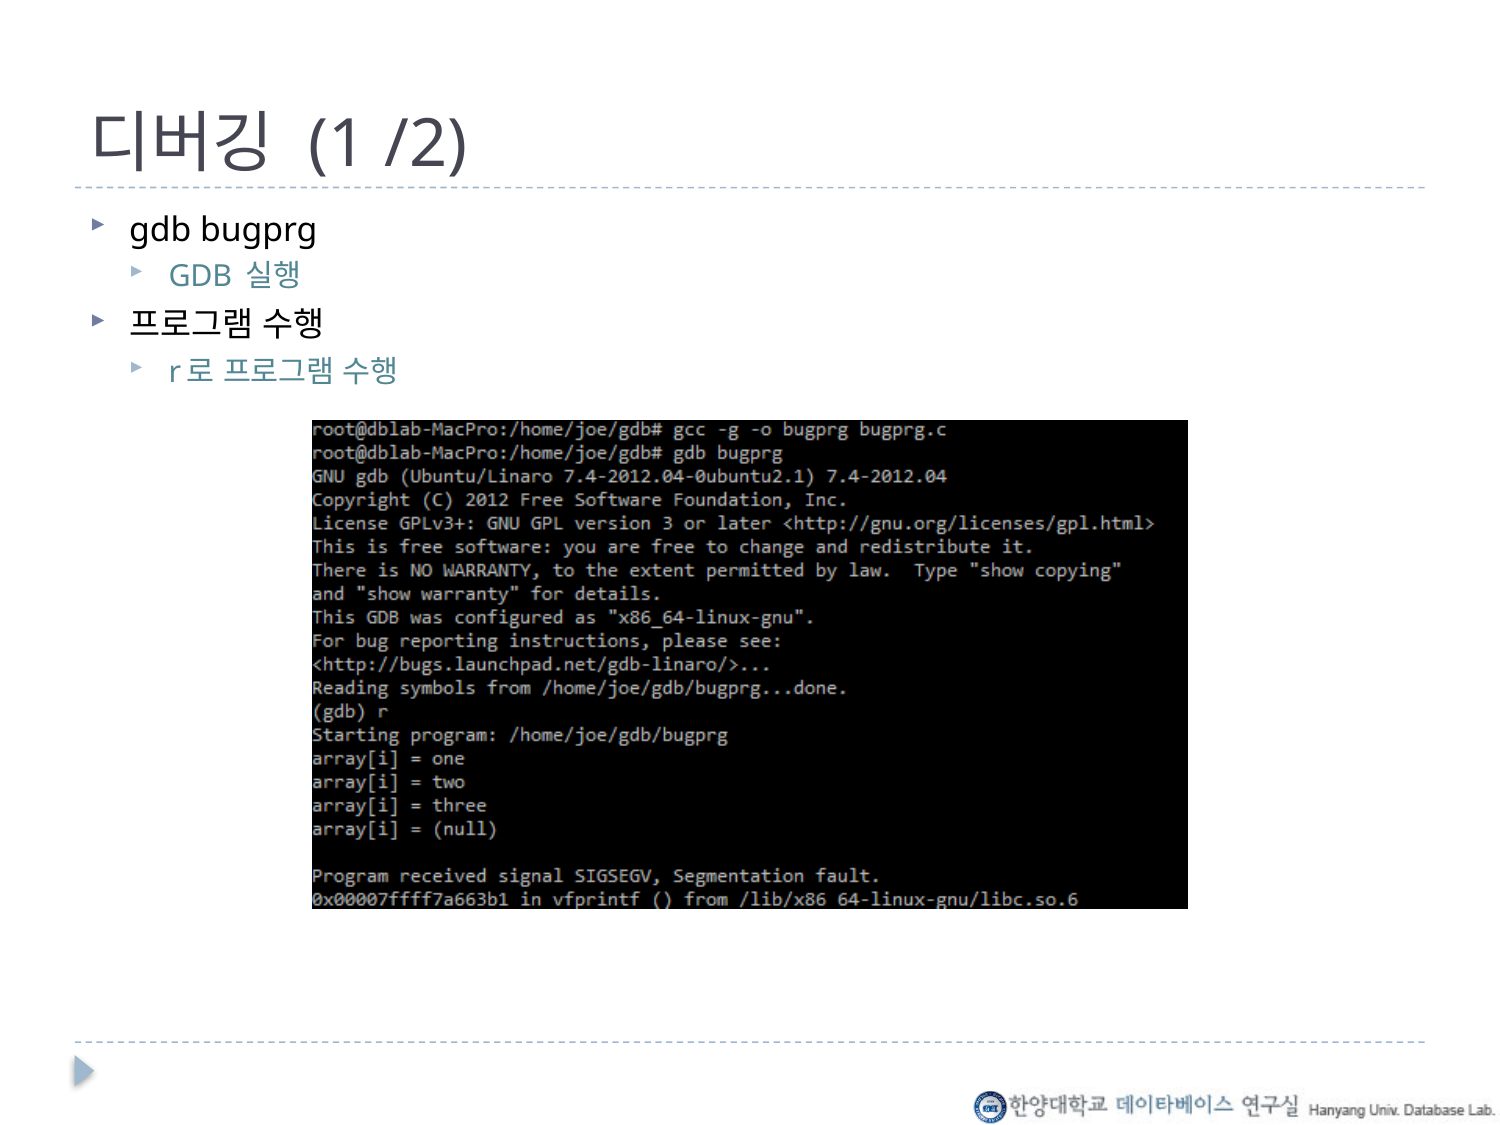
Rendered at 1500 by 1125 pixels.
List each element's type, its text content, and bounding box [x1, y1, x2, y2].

picture [972, 1087, 1500, 1125]
list gdb bugprg GDB 실행 프로그램 수행 r로 프로그램 수행 [75, 200, 1425, 398]
title 디버깅 (1 /2) [75, 24, 1425, 188]
picture [311, 420, 1188, 909]
